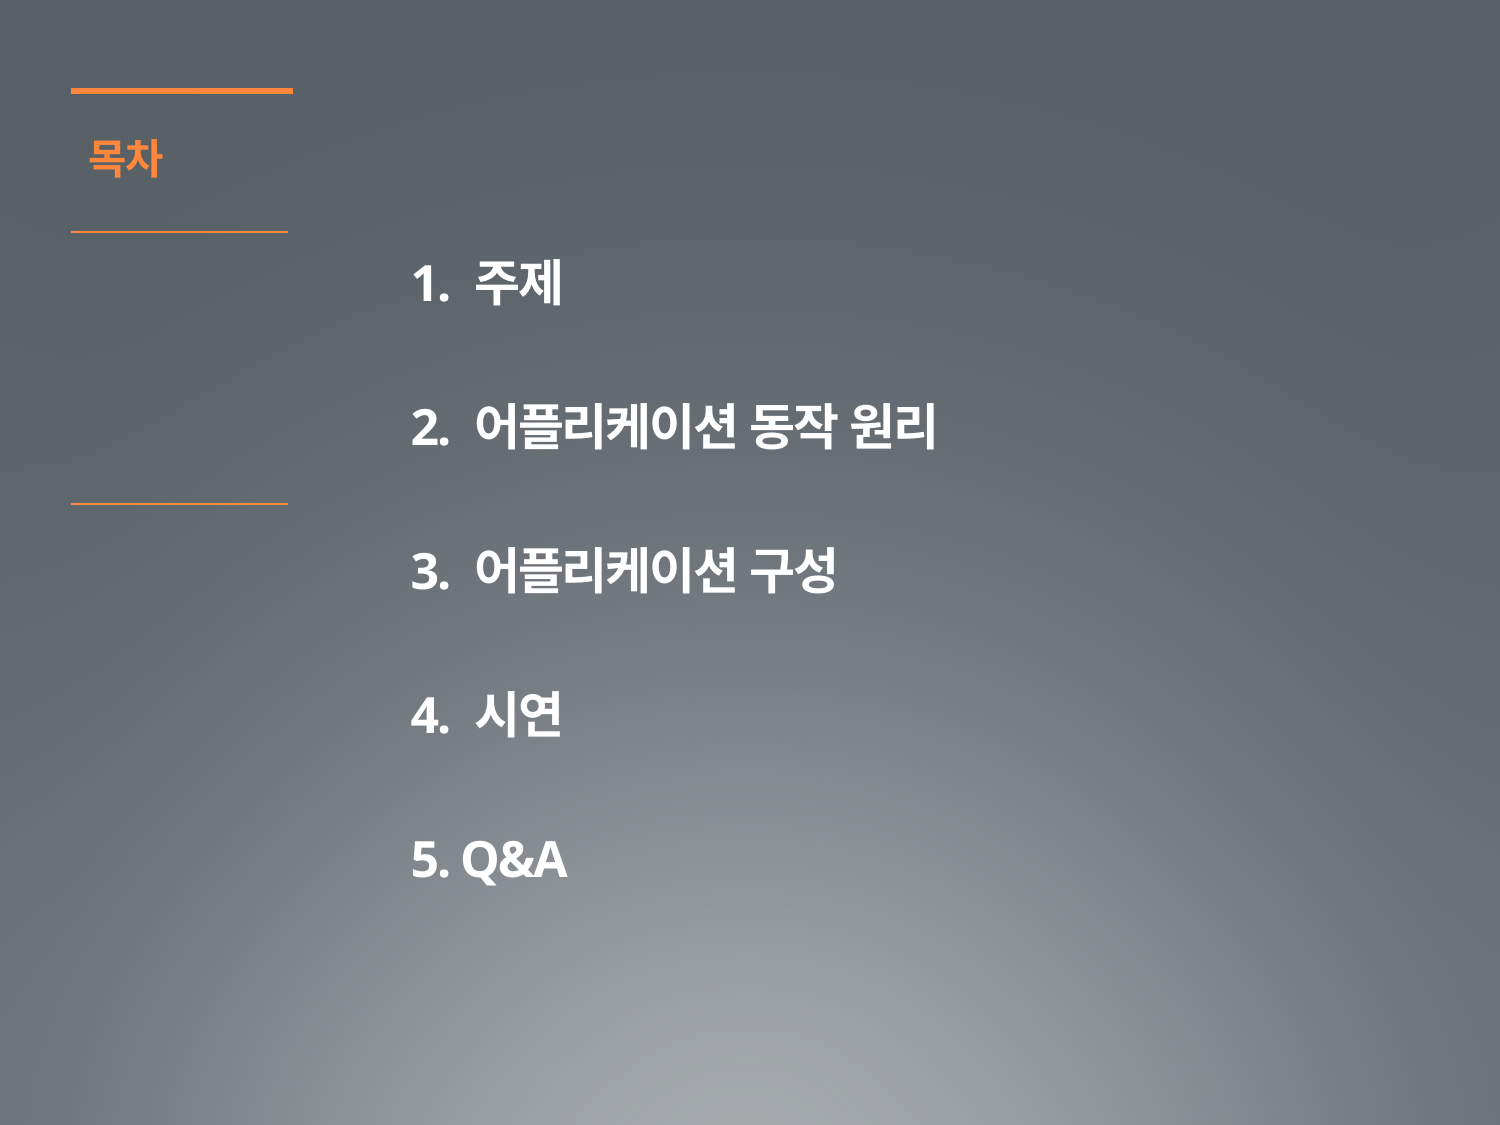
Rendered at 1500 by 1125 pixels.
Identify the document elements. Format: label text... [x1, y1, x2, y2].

picture [0, 0, 1500, 1125]
text_box 1. 주제 2. 어플리케이션 동작 원리 3. 어플리케이션 구성 4. 시연 5. Q&A [395, 232, 1483, 894]
text_box 목차 [73, 125, 996, 191]
